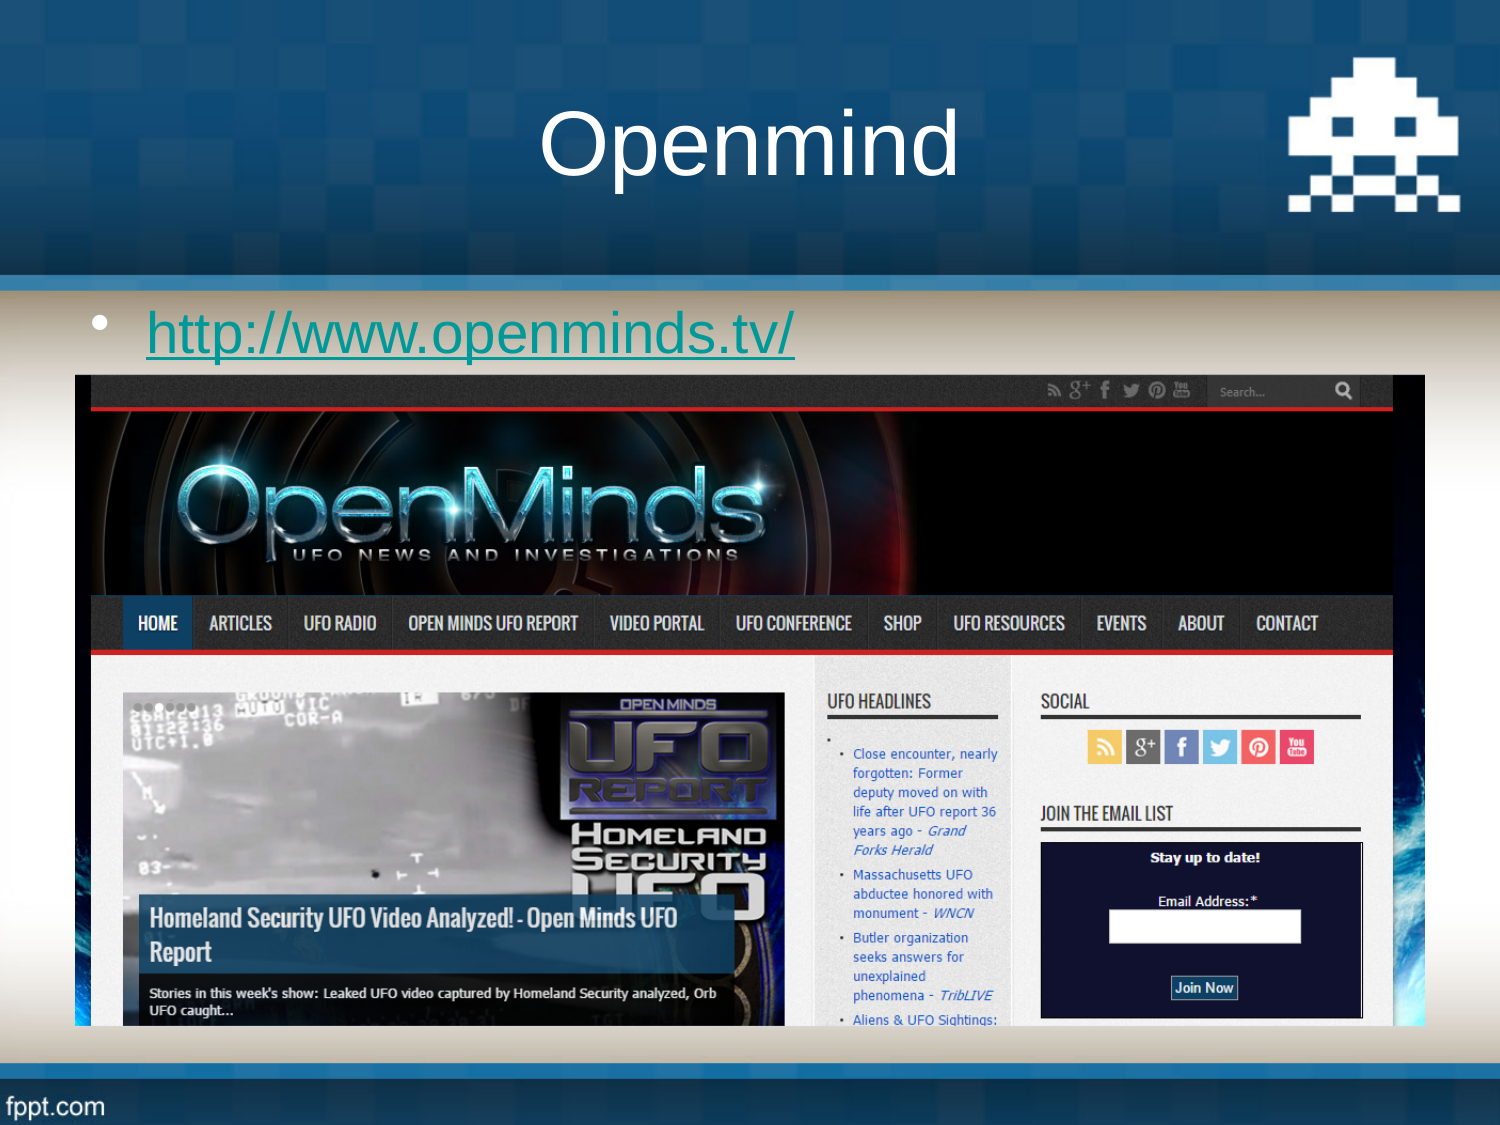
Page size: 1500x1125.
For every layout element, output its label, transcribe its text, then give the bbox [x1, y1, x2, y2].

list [74, 374, 1426, 1028]
title Openmind [74, 44, 1426, 233]
list http://www.openminds.tv/ [74, 287, 1413, 374]
picture [0, 0, 1500, 1125]
